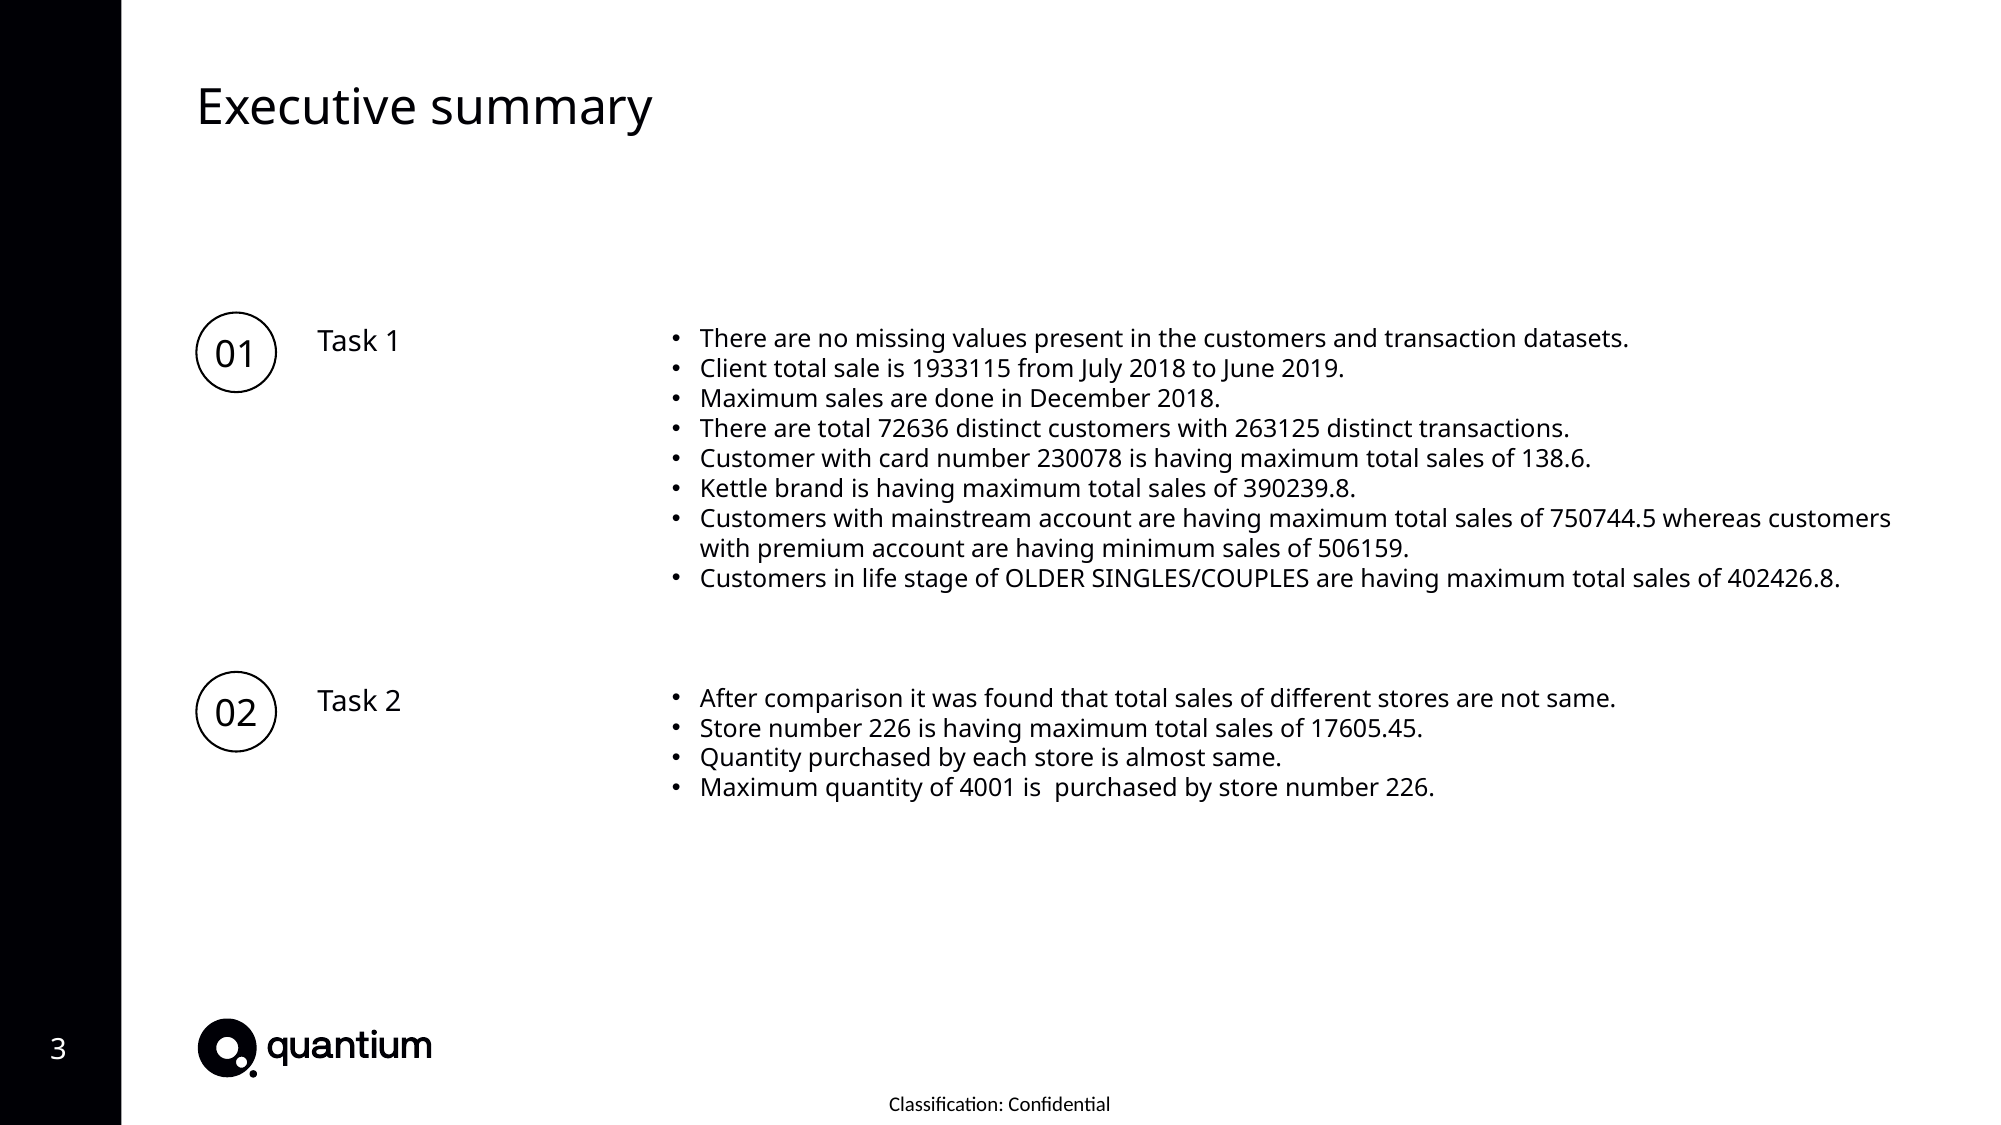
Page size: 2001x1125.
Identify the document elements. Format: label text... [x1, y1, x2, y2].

text_box 01 [195, 311, 278, 394]
text_box There are no missing values present in the customers and transaction datasets. Client total sale is 1933115 from July 2018 to June 2019. Maximum sales are done in December 2018. There are total 72636 distinct customers with 263125 distinct transactions. Customer with card number 230078 is having maximum total sales of 138.6. Kettle brand is having maximum total sales of 390239.8. Customers with mainstream account are having maximum total sales of 750744.5 whereas customers with premium account are having minimum sales of 506159. Customers in life stage of OLDER SINGLES/COUPLES are having maximum total sales of 402426.8. [671, 322, 1916, 605]
text_box Task 1 [317, 322, 629, 605]
text_box Task 2 [317, 682, 629, 964]
text_box 02 [195, 670, 278, 753]
text_box After comparison it was found that total sales of different stores are not same. Store number 226 is having maximum total sales of 17605.45. Quantity purchased by each store is almost same. Maximum quantity of 4001 is purchased by store number 226. [671, 682, 1916, 964]
list Executive summary [196, 74, 1916, 210]
